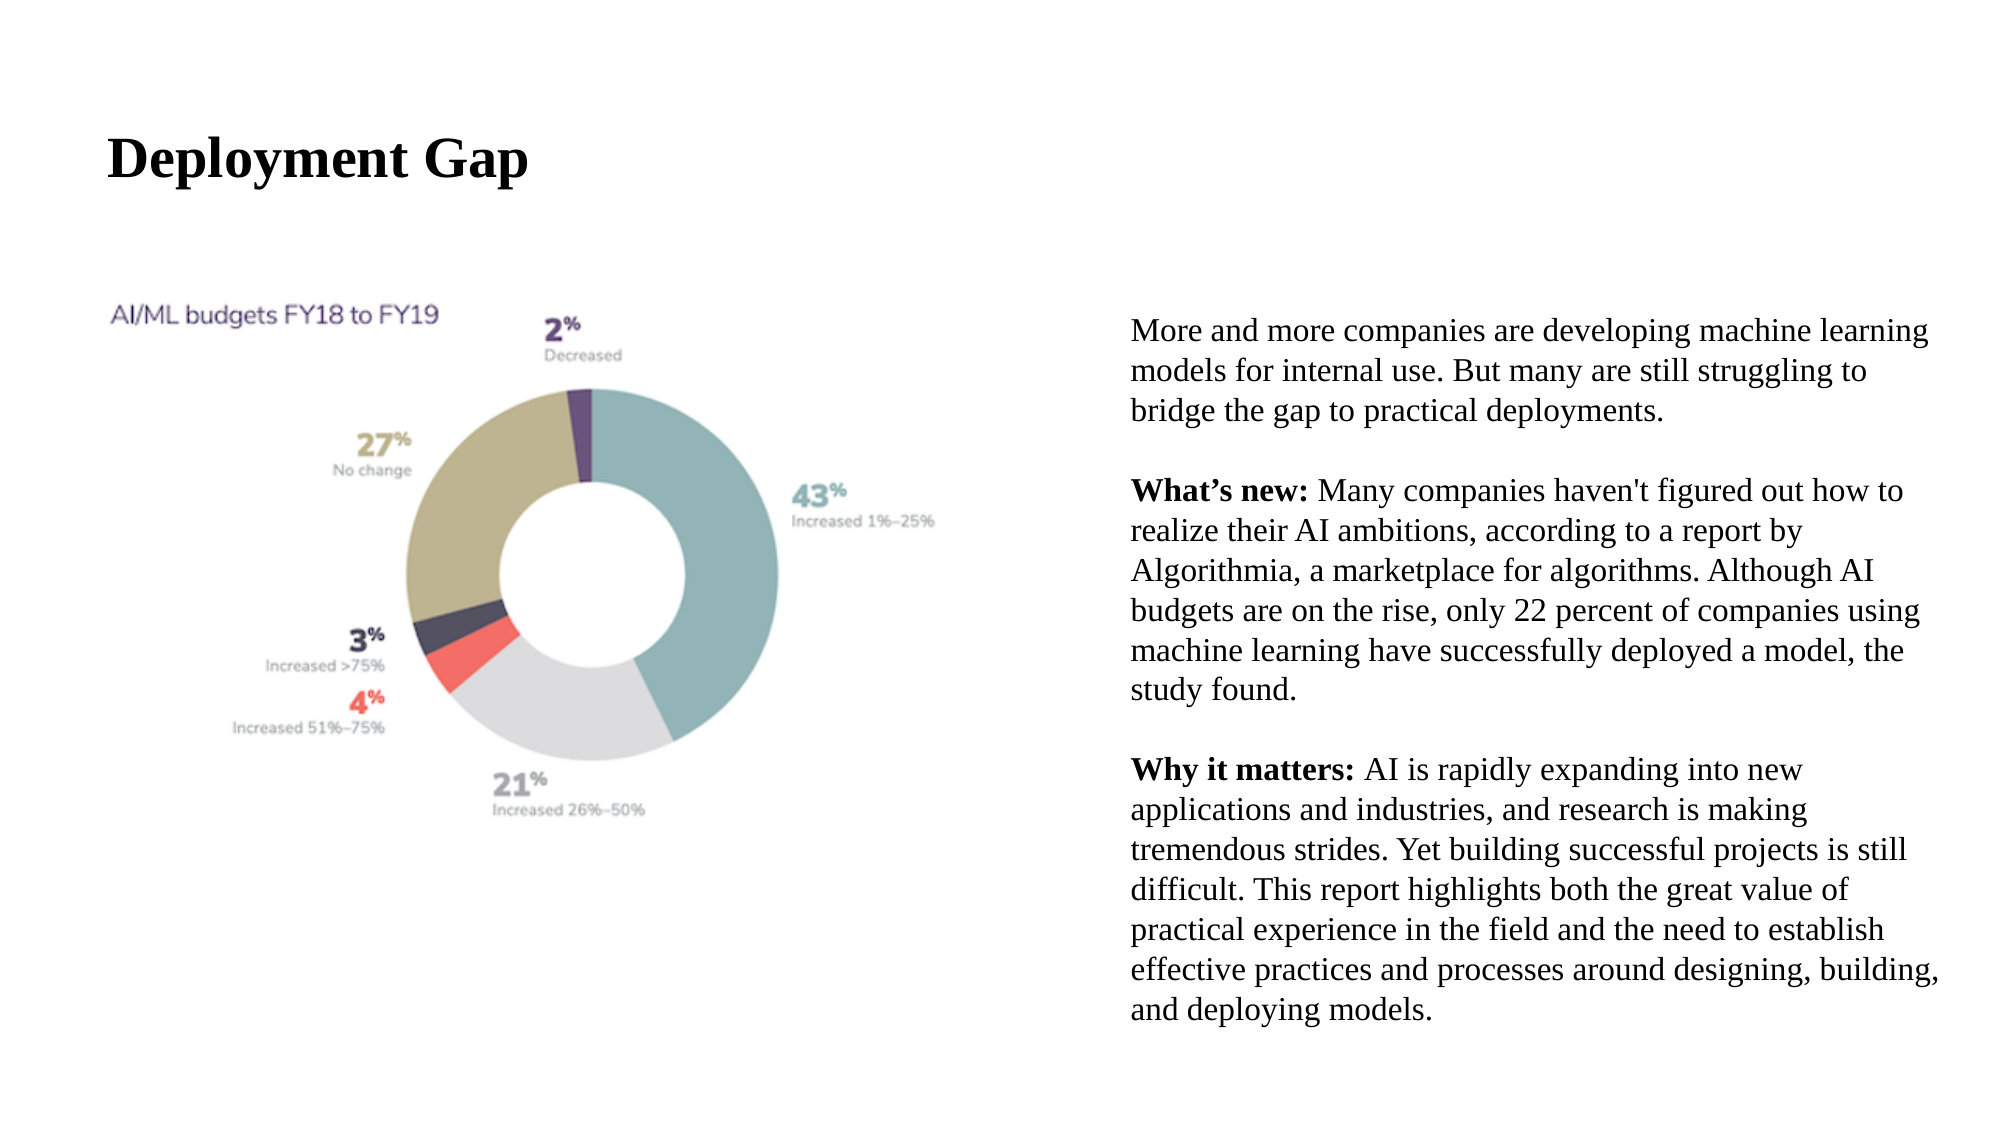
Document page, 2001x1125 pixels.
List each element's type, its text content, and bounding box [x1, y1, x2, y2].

text_box Deployment Gap [93, 100, 1030, 209]
picture [92, 288, 1084, 837]
text_box More and more companies are developing machine learning models for internal use. But many are still struggling to bridge the gap to practical deployments. What’s new: Many companies haven't figured out how to realize their AI ambitions, according to a report by Algorithmia, a marketplace for algorithms. Although AI budgets are on the rise, only 22 percent of companies using machine learning have successfully deployed a model, the study found. Why it matters: AI is rapidly expanding into new applications and industries, and research is making tremendous strides. Yet building successful projects is still difficult. This report highlights both the great value of practical experience in the field and the need to establish effective practices and processes around designing, building, and deploying models. [1115, 300, 1974, 1035]
